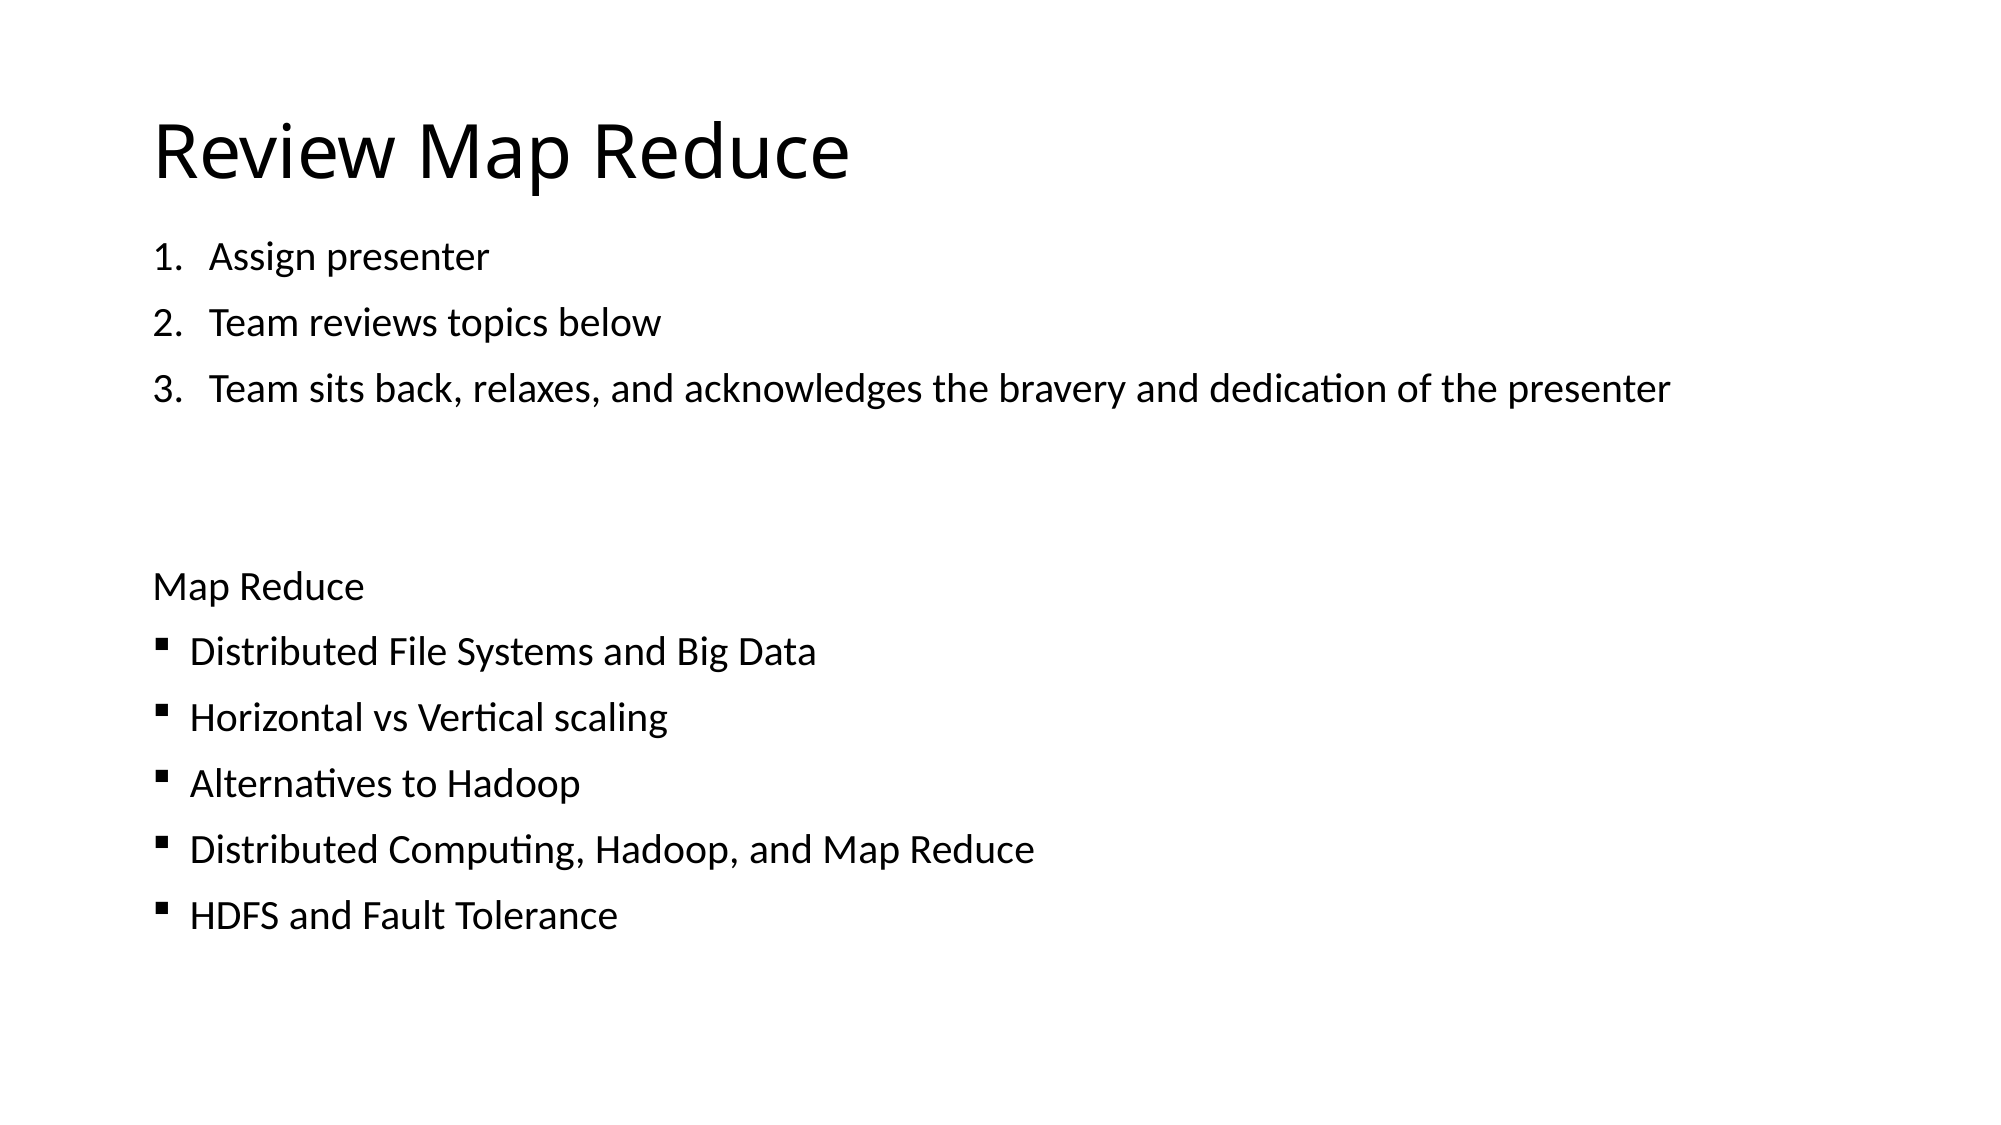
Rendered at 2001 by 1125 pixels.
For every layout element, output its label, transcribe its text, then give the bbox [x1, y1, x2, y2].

title Review Map Reduce [137, 92, 1863, 215]
list Assign presenter Team reviews topics below Team sits back, relaxes, and acknowledges the bravery and dedication of the presenter Map Reduce Distributed File Systems and Big Data Horizontal vs Vertical scaling Alternatives to Hadoop Distributed Computing, Hadoop, and Map Reduce HDFS and Fault Tolerance [137, 226, 1863, 1094]
